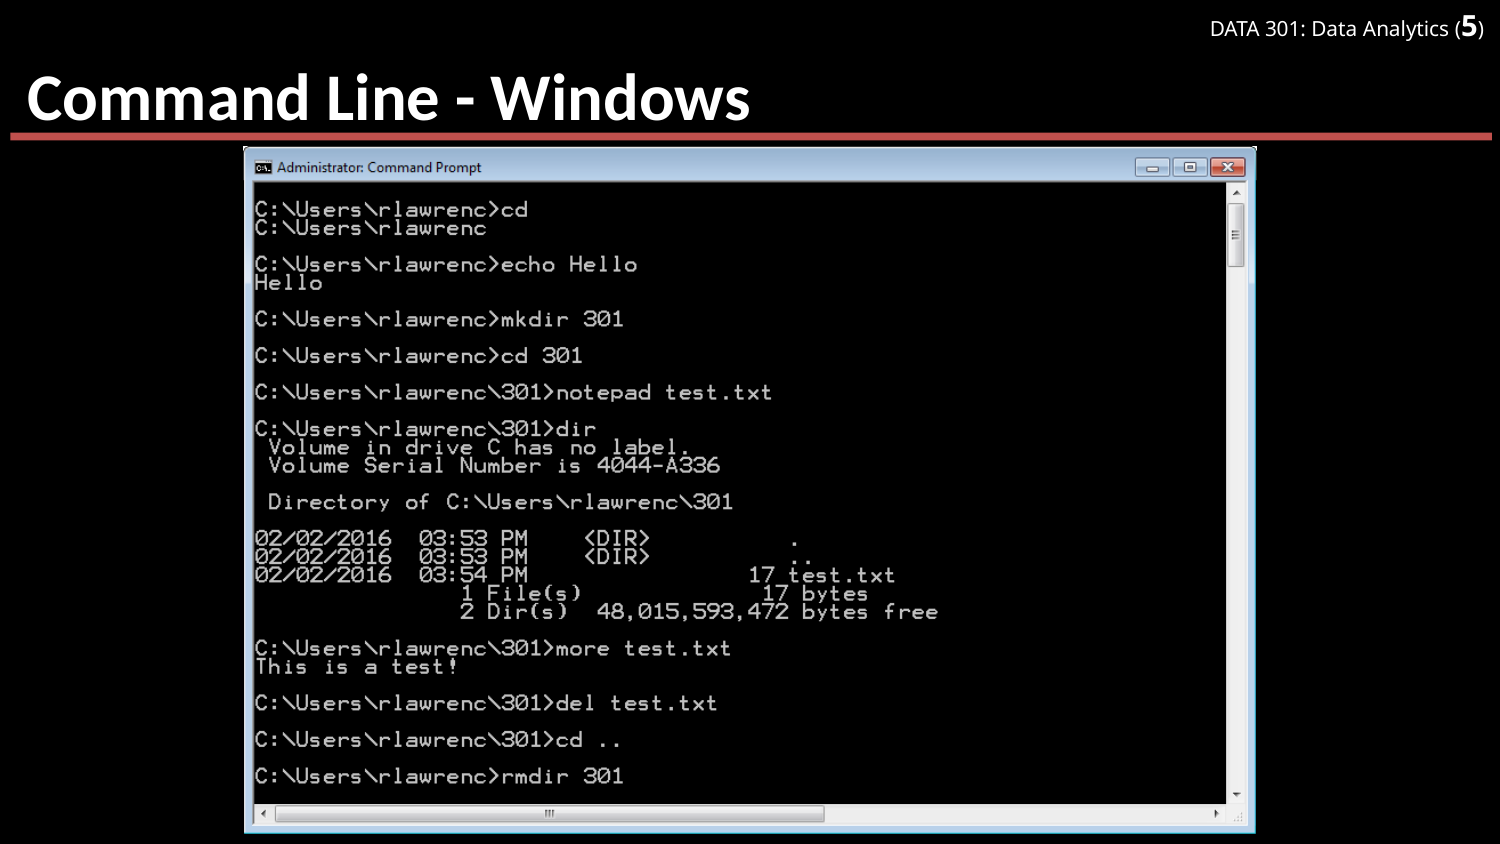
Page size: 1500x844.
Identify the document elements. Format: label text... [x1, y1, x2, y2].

title Command Line - Windows [12, 0, 1488, 135]
picture [242, 146, 1258, 835]
